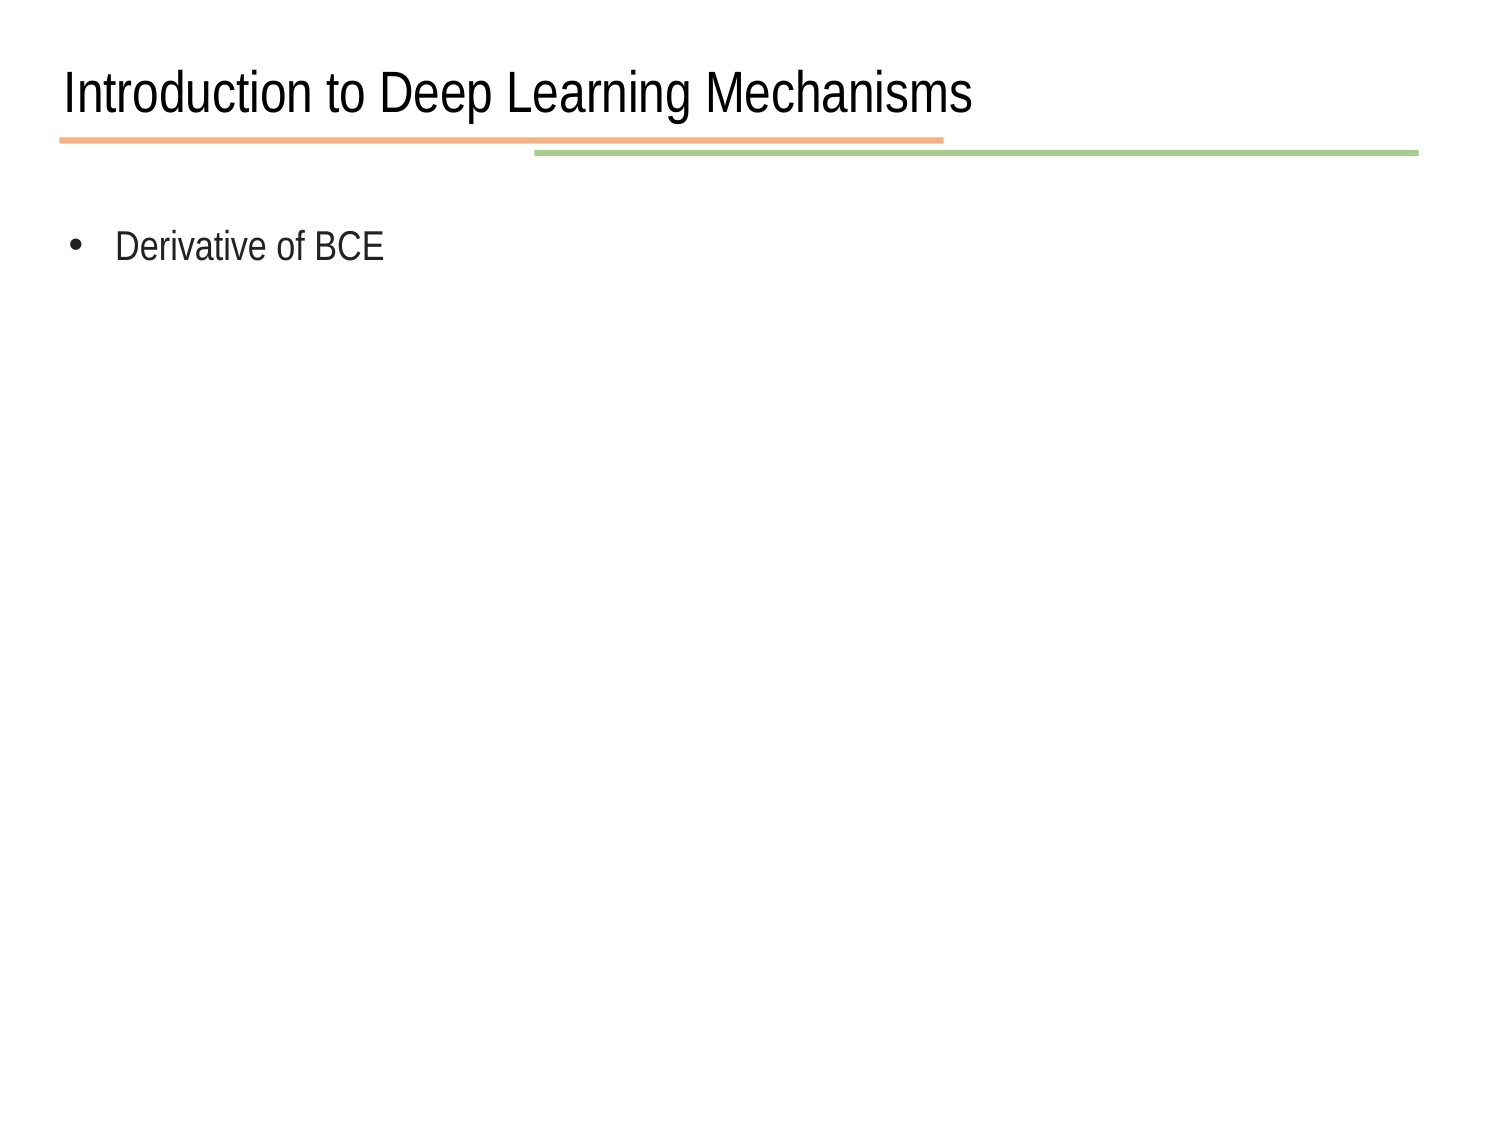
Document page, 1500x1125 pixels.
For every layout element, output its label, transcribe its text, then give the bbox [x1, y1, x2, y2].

text_box Introduction to Deep Learning Mechanisms [49, 11, 1451, 132]
